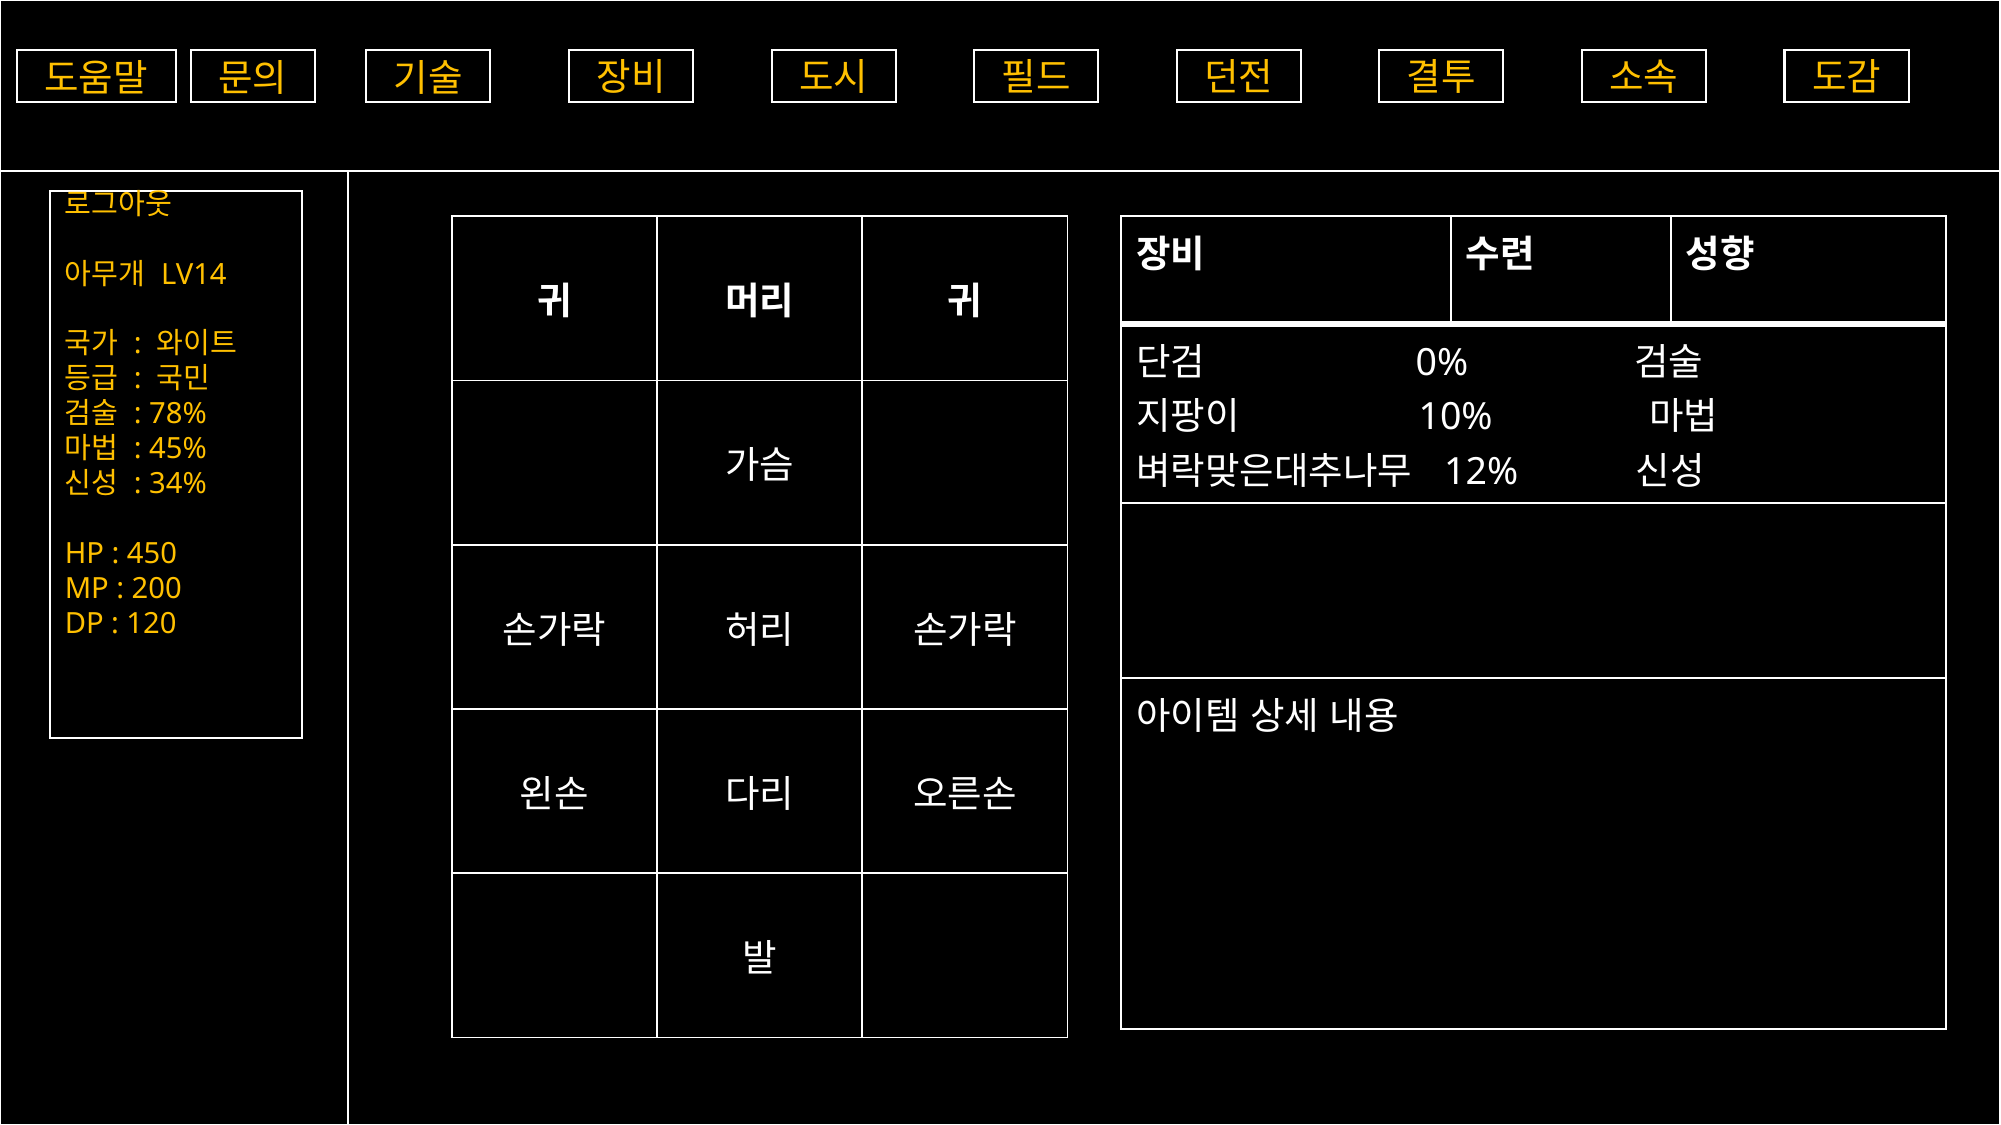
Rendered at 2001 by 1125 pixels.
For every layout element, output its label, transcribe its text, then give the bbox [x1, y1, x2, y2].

table_header 성향 [1672, 217, 1945, 321]
table_cell 왼손 [453, 710, 656, 872]
table_header 장비 [1122, 217, 1450, 321]
table_header 머리 [658, 217, 861, 380]
table_cell 손가락 [863, 546, 1067, 708]
table_cell [453, 874, 656, 1037]
table_cell 다리 [658, 710, 861, 872]
table_header 수련 [1452, 217, 1670, 321]
table_cell [1122, 504, 1945, 677]
table_cell 아이템 상세 내용 [1122, 679, 1945, 1028]
table_cell [453, 381, 656, 544]
table_header 귀 [453, 217, 656, 380]
table_header 귀 [863, 217, 1067, 380]
table_cell 오른손 [863, 710, 1067, 872]
table_cell [863, 874, 1067, 1037]
table_cell 단검 0% 검술 지팡이 10% 마법 벼락맞은대추나무 12% 신성 [1122, 327, 1945, 502]
table_cell 허리 [658, 546, 861, 708]
table_cell [863, 381, 1067, 544]
table_cell 손가락 [453, 546, 656, 708]
table_cell 발 [658, 874, 861, 1037]
table_cell 가슴 [658, 381, 861, 544]
